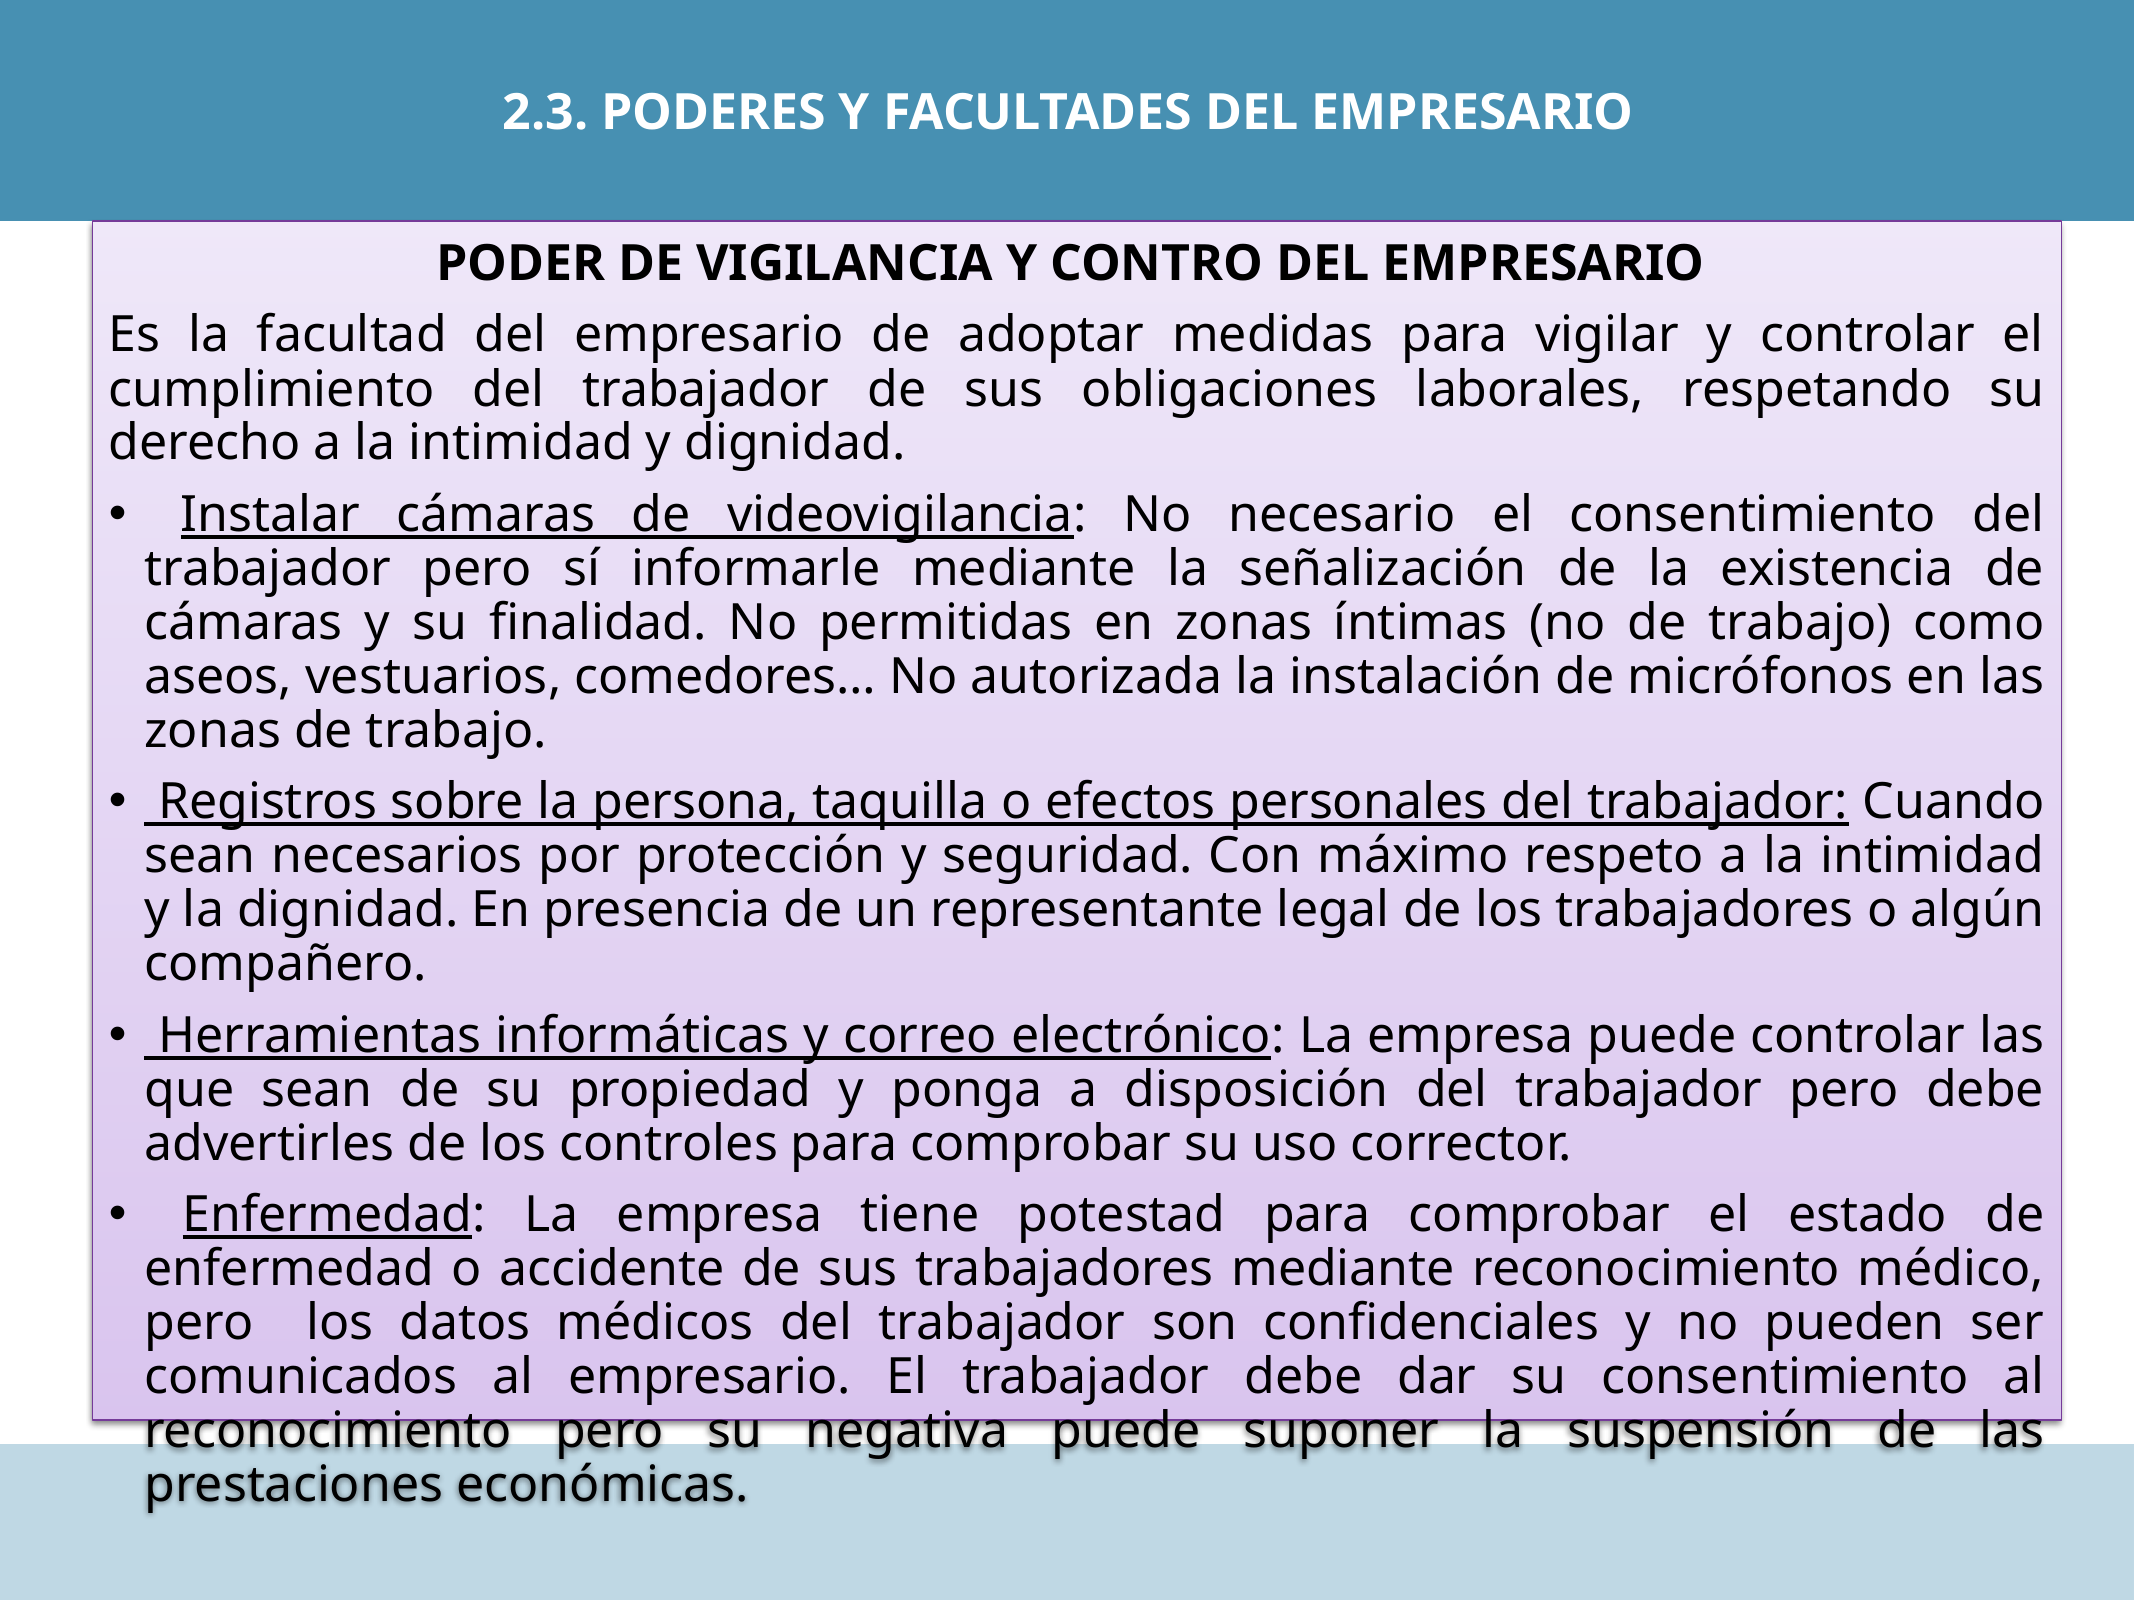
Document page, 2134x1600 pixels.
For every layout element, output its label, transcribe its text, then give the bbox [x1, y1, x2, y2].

text_box [0, 1444, 2134, 1600]
text_box 2.3. PODERES Y FACULTADES DEL EMPRESARIO [0, 0, 2134, 221]
text_box PODER DE VIGILANCIA Y CONTRO DEL EMPRESARIO Es la facultad del empresario de adoptar medidas para vigilar y controlar el cumplimiento del trabajador de sus obligaciones laborales, respetando su derecho a la intimidad y dignidad. Instalar cámaras de videovigilancia: No necesario el consentimiento del trabajador pero sí informarle mediante la señalización de la existencia de cámaras y su finalidad. No permitidas en zonas íntimas (no de trabajo) como aseos, vestuarios, comedores… No autorizada la instalación de micrófonos en las zonas de trabajo. Registros sobre la persona, taquilla o efectos personales del trabajador: Cuando sean necesarios por protección y seguridad. Con máximo respeto a la intimidad y la dignidad. En presencia de un representante legal de los trabajadores o algún compañero. Herramientas informáticas y correo electrónico: La empresa puede controlar las que sean de su propiedad y ponga a disposición del trabajador pero debe advertirles de los controles para comprobar su uso corrector. Enfermedad: La empresa tiene potestad para comprobar el estado de enfermedad o accidente de sus trabajadores mediante reconocimiento médico, pero los datos médicos del trabajador son confidenciales y no pueden ser comunicados al empresario. El trabajador debe dar su consentimiento al reconocimiento pero su negativa puede suponer la suspensión de las prestaciones económicas. [92, 220, 2062, 1421]
